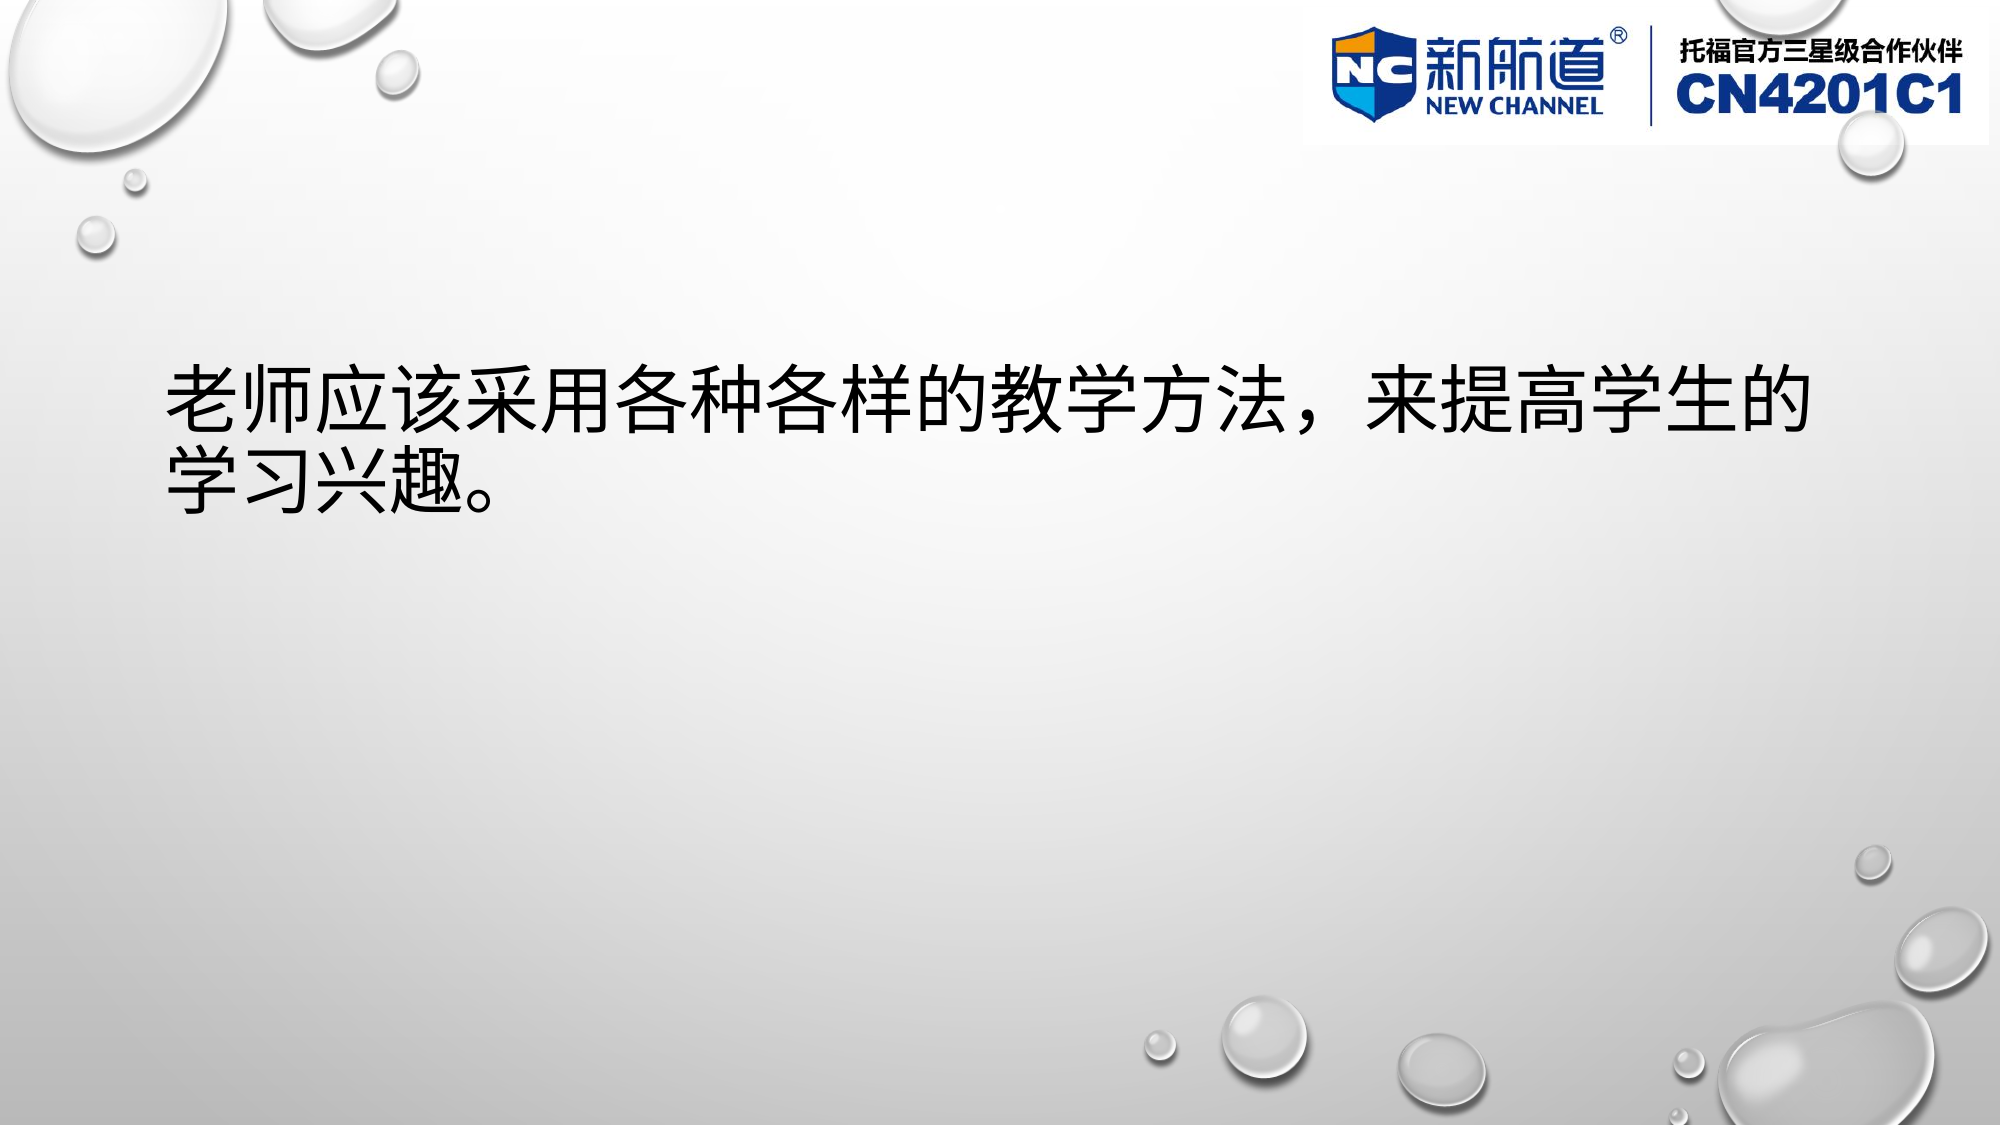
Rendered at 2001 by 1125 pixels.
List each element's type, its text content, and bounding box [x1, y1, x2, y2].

title 老师应该采用各种各样的教学方法，来提高学生的学习兴趣。 [149, 312, 1851, 575]
picture [0, 0, 2000, 1125]
